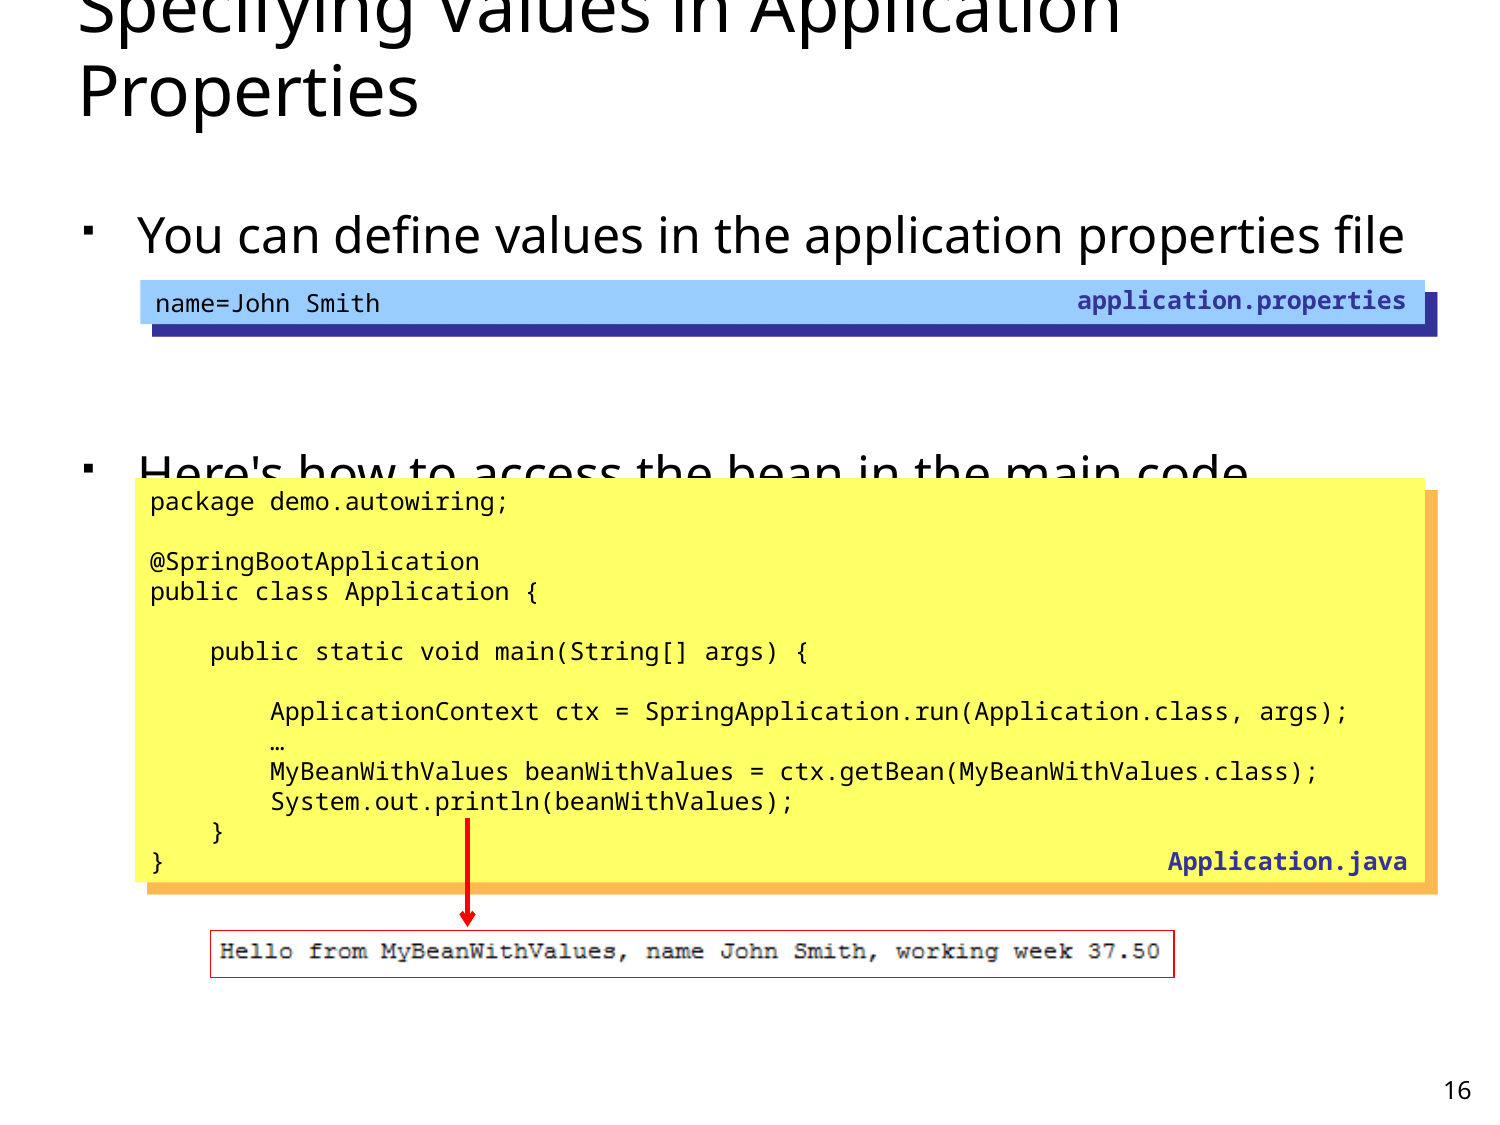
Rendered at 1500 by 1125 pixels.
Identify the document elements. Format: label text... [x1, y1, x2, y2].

text_box package demo.autowiring; @SpringBootApplication public class Application { public static void main(String[] args) { ApplicationContext ctx = SpringApplication.run(Application.class, args); … MyBeanWithValues beanWithValues = ctx.getBean(MyBeanWithValues.class); System.out.println(beanWithValues); } } [134, 478, 1425, 883]
picture [210, 930, 1174, 978]
text_box application.properties [1062, 276, 1422, 322]
footer 16 [1417, 1040, 1497, 1117]
title Specifying Values in Application Properties [61, 24, 1465, 139]
text_box name=John Smith [140, 280, 1425, 325]
text_box Application.java [1152, 838, 1423, 883]
list You can define values in the application properties file Here's how to access the bean in the main code [66, 196, 1460, 1007]
